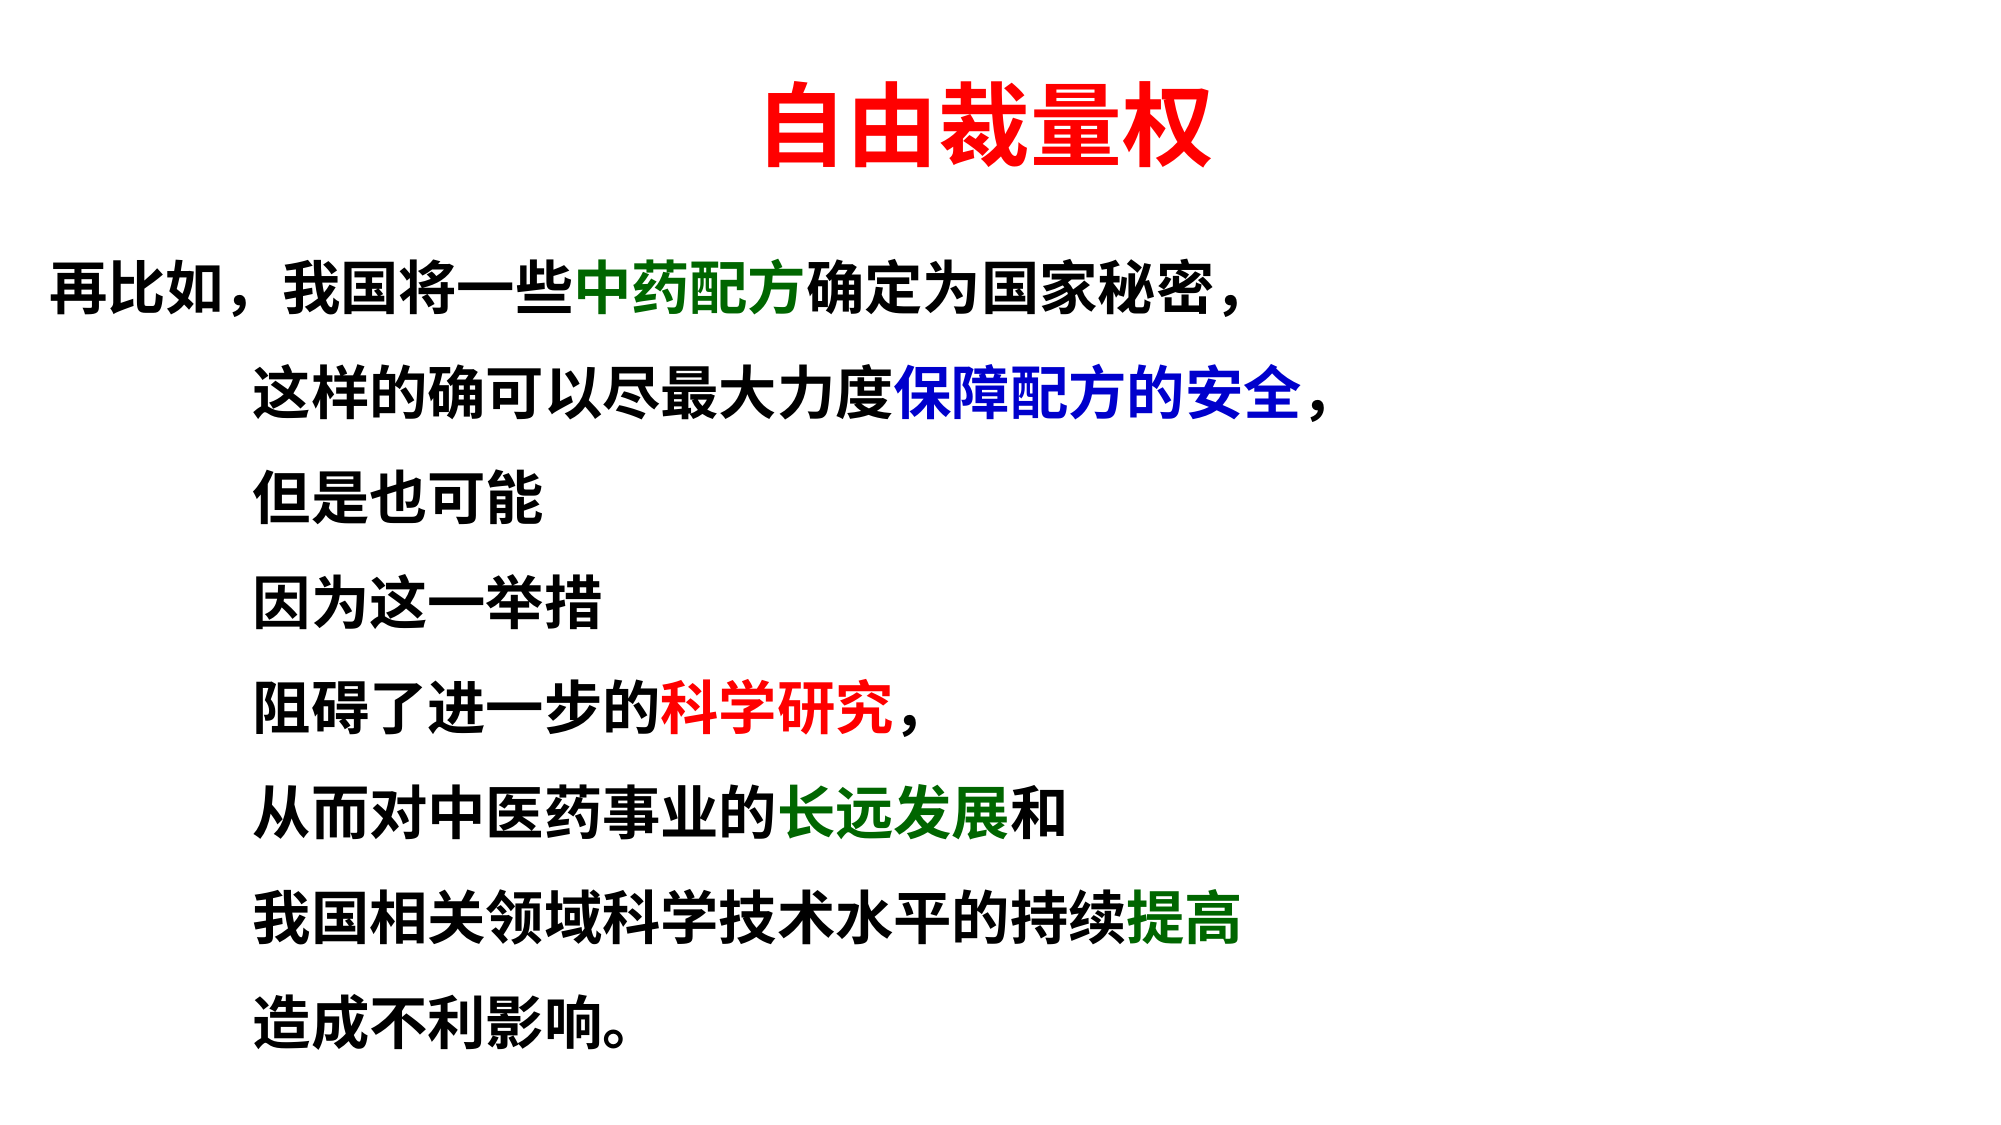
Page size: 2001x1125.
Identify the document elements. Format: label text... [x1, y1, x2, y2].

title 自由裁量权 [122, 21, 1848, 208]
list 再比如，我国将一些中药配方确定为国家秘密， 这样的确可以尽最大力度保障配方的安全， 但是也可能 因为这一举措 阻碍了进一步的科学研究， 从而对中医药事业的长远发展和 我国相关领域科学技术水平的持续提高 造成不利影响。 [34, 208, 2000, 1097]
